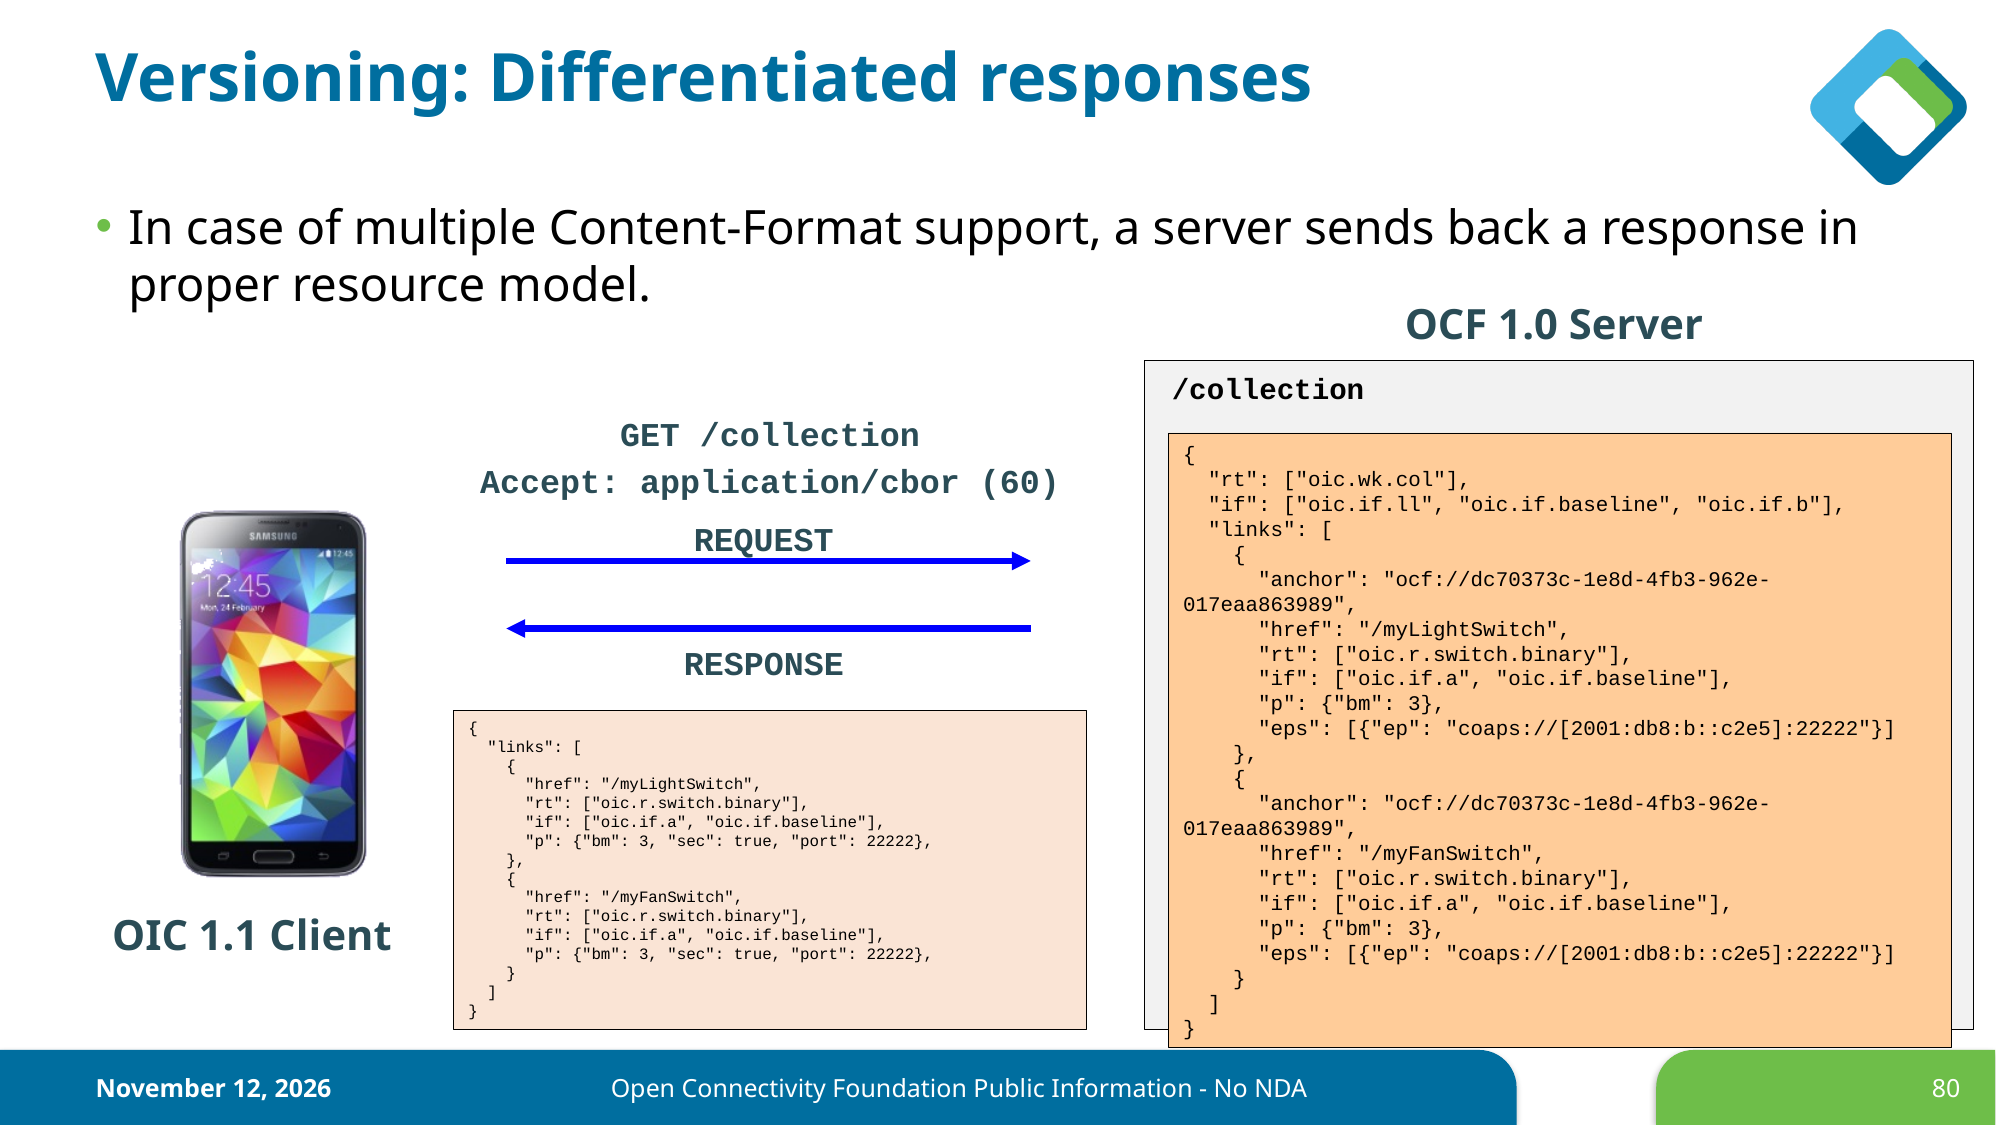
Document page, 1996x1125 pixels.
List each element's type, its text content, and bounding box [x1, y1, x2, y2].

title Versioning: Differentiated responses [80, 15, 1770, 134]
text_box /collection [1157, 363, 1424, 414]
text_box { "rt": ["oic.wk.col"], "if": ["oic.if.ll", "oic.if.baseline", "oic.if.b"], "links": [ { "anchor": "ocf://dc70373c-1e8d-4fb3-962e-017eaa863989", "href": "/myLightSwitch", "rt": ["oic.r.switch.binary"], "if": ["oic.if.a", "oic.if.baseline"], "p": {"bm": 3}, "eps": [{"ep": "coaps://[2001:db8:b::c2e5]:22222"}] }, { "anchor": "ocf://dc70373c-1e8d-4fb3-962e-017eaa863989", "href": "/myFanSwitch", "rt": ["oic.r.switch.binary"], "if": ["oic.if.a", "oic.if.baseline"], "p": {"bm": 3}, "eps": [{"ep": "coaps://[2001:db8:b::c2e5]:22222"}] } ] } [1168, 432, 1952, 1048]
text_box OCF 1.0 Server [1329, 290, 1778, 345]
picture [1895, 114, 1967, 185]
picture [1810, 29, 1967, 185]
text_box { "links": [ { "href": "/myLightSwitch", "rt": ["oic.r.switch.binary"], "if": ["oic.if.a", "oic.if.baseline"], "p": {"bm": 3, "sec": true, "port": 22222}, }, { "href": "/myFanSwitch", "rt": ["oic.r.switch.binary"], "if": ["oic.if.a", "oic.if.baseline"], "p": {"bm": 3, "sec": true, "port": 22222}, } ] } [453, 710, 1087, 1030]
text_box GET /collection Accept: application/cbor (60) [453, 406, 1087, 496]
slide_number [80, 1065, 462, 1109]
text_box RESPONSE [506, 635, 1022, 684]
list In case of multiple Content-Format support, a server sends back a response in proper resource model. [80, 189, 1918, 320]
text_box [1143, 358, 1976, 1031]
picture [174, 504, 376, 884]
text_box REQUEST [506, 511, 1022, 560]
slide_number 80 [1775, 1065, 1976, 1123]
text_box OIC 1.1 Client [27, 901, 476, 957]
footer Open Connectivity Foundation Public Information - No NDA [490, 1065, 1430, 1108]
